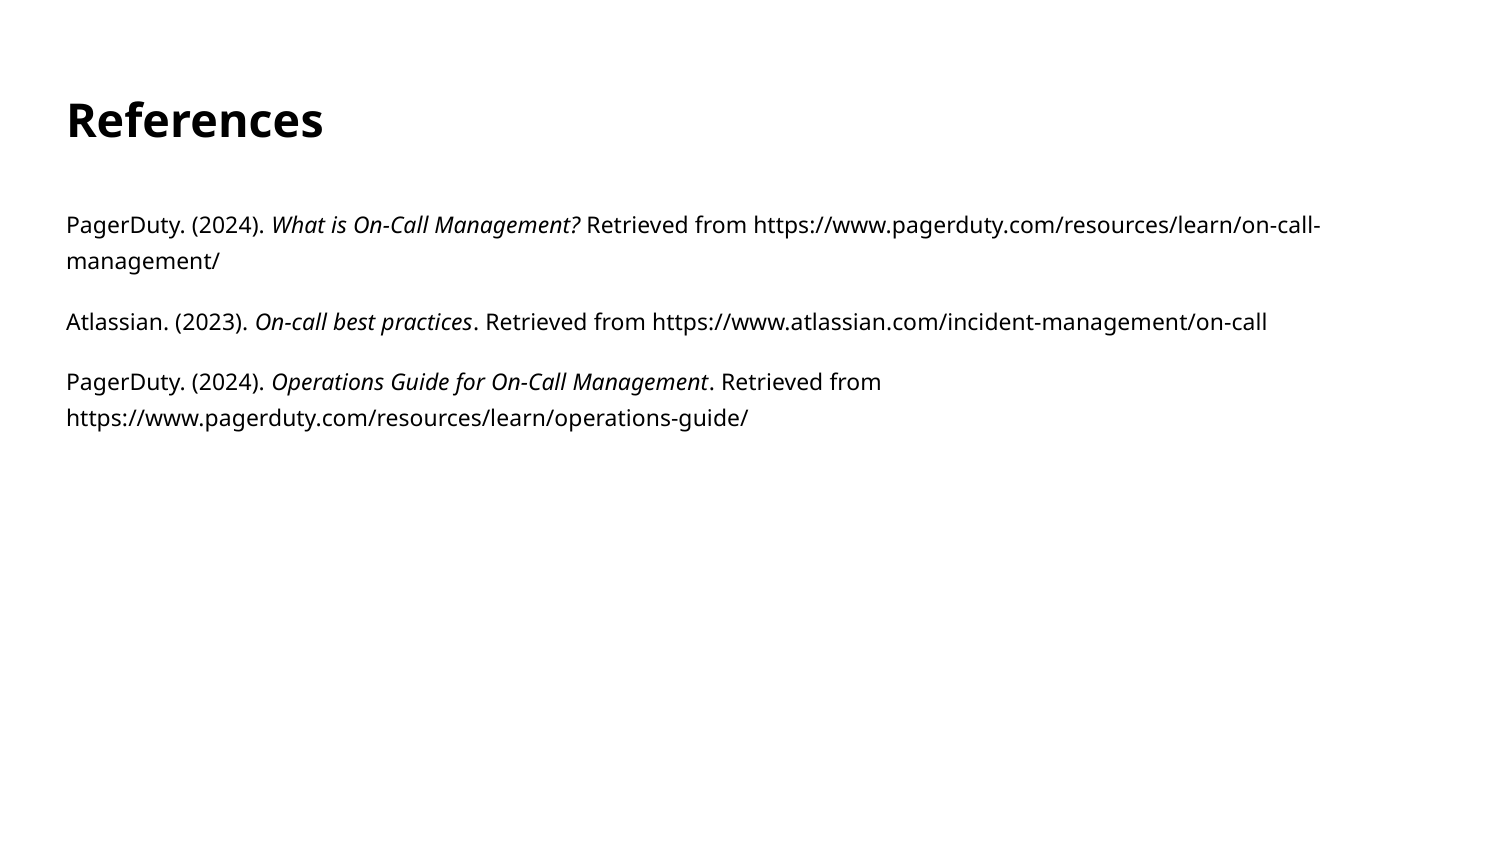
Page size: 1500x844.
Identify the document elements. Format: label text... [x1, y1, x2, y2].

title References [51, 72, 1449, 167]
list PagerDuty. (2024). What is On-Call Management? Retrieved from https://www.pagerduty.com/resources/learn/on-call-management/ Atlassian. (2023). On-call best practices. Retrieved from https://www.atlassian.com/incident-management/on-call PagerDuty. (2024). Operations Guide for On-Call Management. Retrieved from https://www.pagerduty.com/resources/learn/operations-guide/ [51, 189, 1449, 750]
